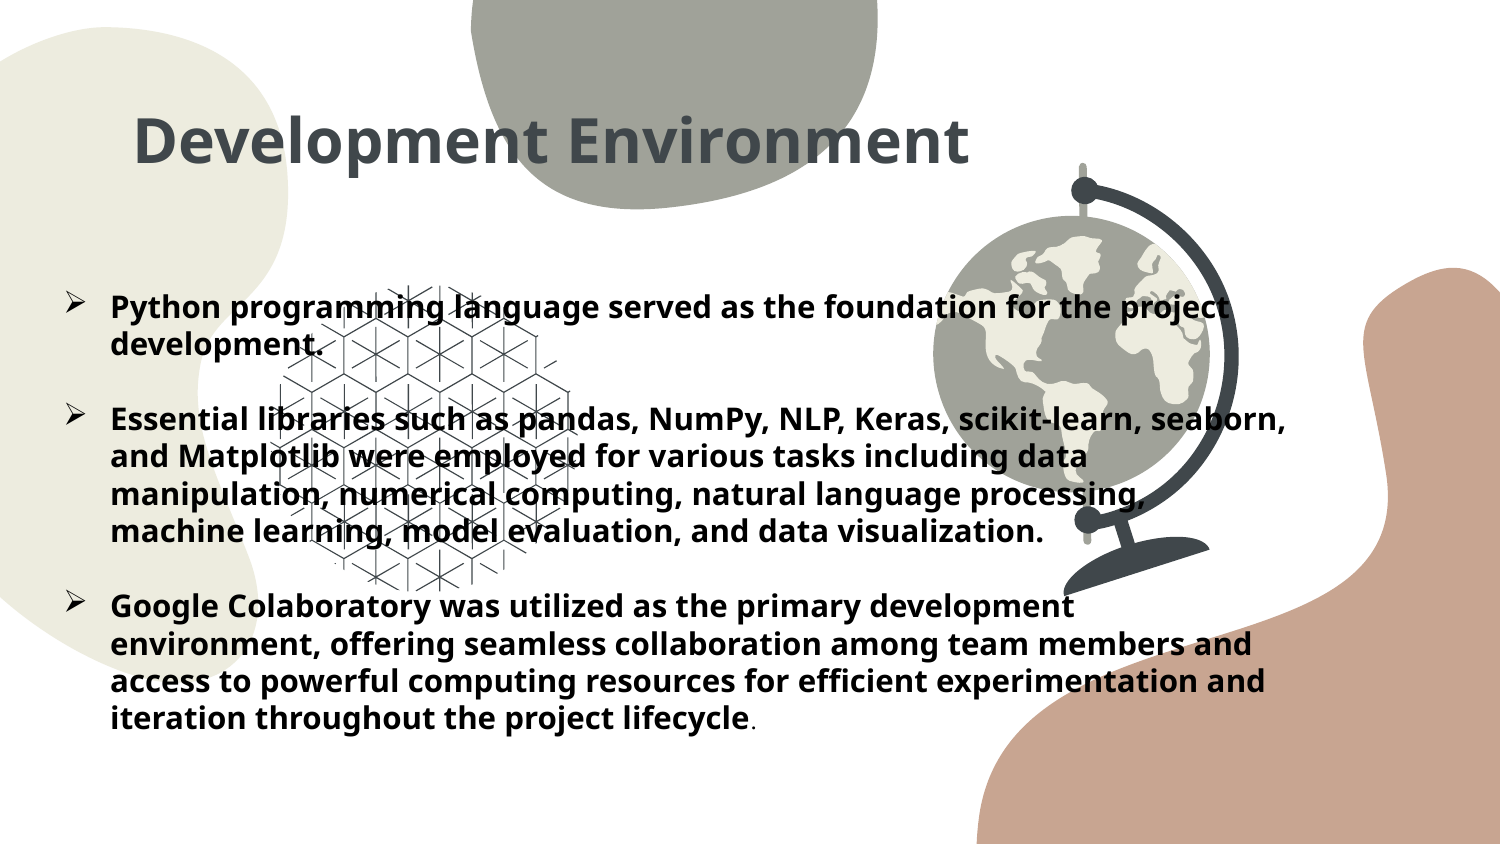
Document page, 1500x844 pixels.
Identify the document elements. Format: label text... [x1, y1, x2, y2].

title Development Environment [116, 85, 1383, 175]
text_box Python programming language served as the foundation for the project development. Essential libraries such as pandas, NumPy, NLP, Keras, scikit-learn, seaborn, and Matplotlib were employed for various tasks including data manipulation, numerical computing, natural language processing, machine learning, model evaluation, and data visualization. Google Colaboratory was utilized as the primary development environment, offering seamless collaboration among team members and access to powerful computing resources for efficient experimentation and iteration throughout the project lifecycle. [48, 272, 1305, 769]
